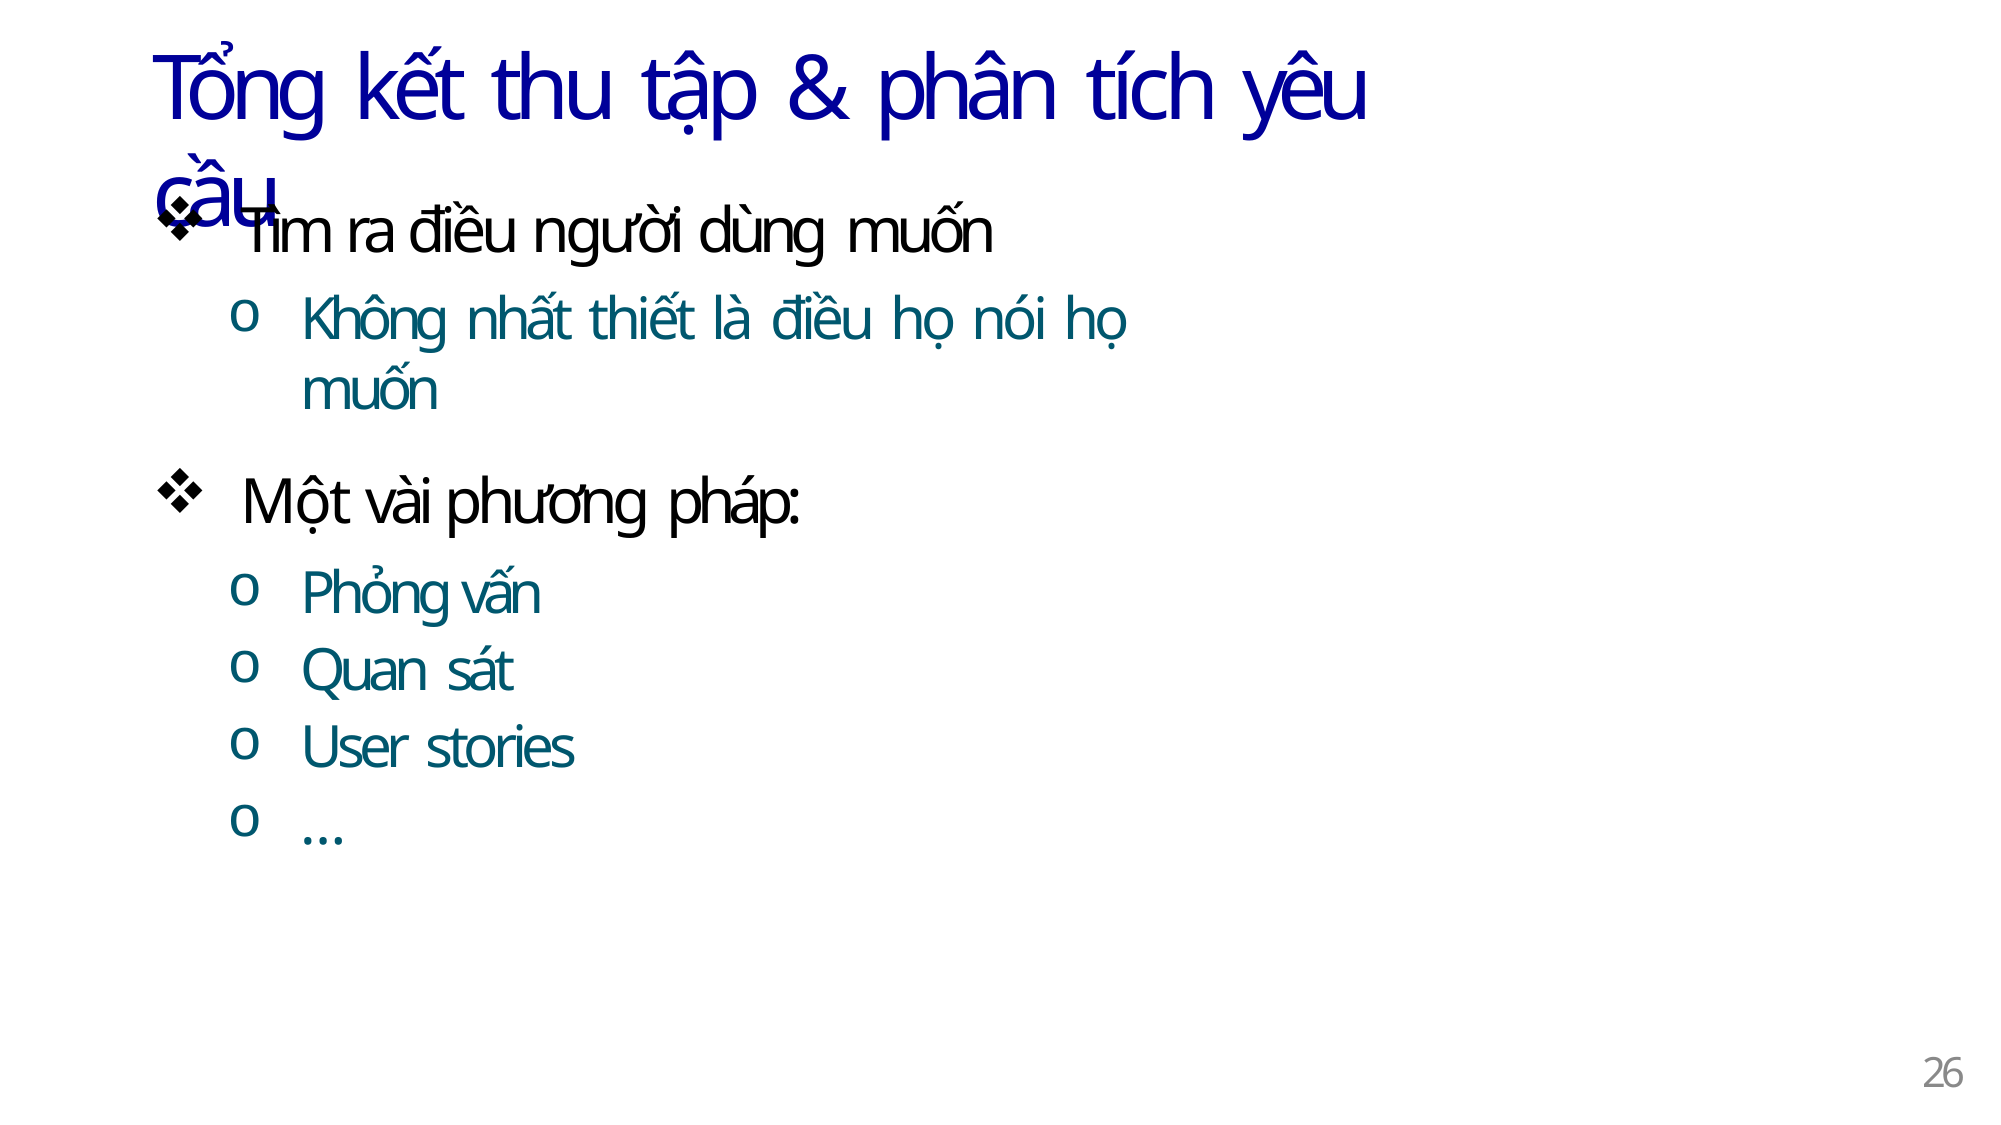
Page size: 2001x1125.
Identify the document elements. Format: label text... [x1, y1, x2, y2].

title Tổng kết thu tập & phân tích yêu cầu [150, 27, 1514, 245]
text_box Tìm ra điều người dùng muốn Không nhất thiết là điều họ nói họ muốn Một vài phương pháp: Phỏng vấn Quan sát User stories … [150, 169, 1262, 857]
slide_number 20 [1916, 1045, 1972, 1125]
